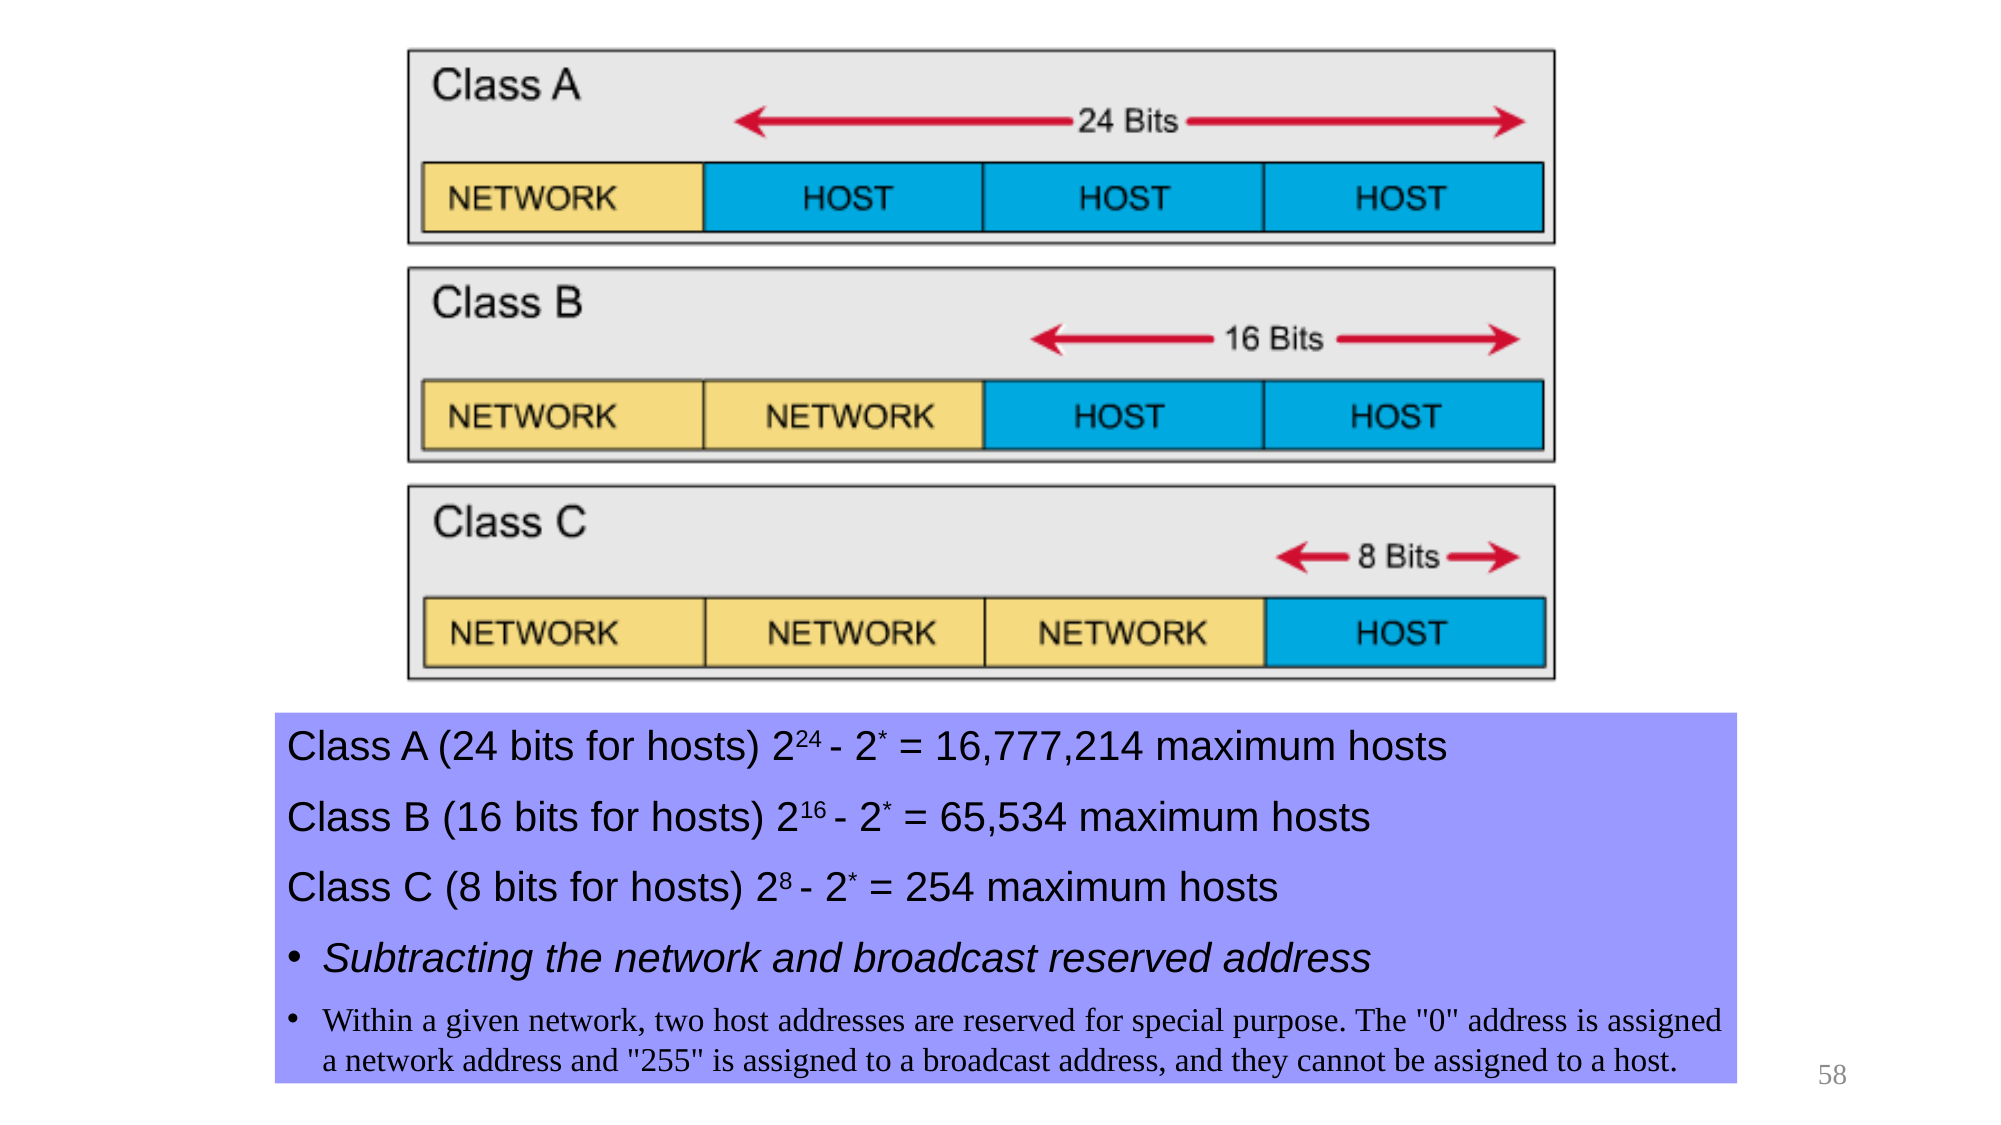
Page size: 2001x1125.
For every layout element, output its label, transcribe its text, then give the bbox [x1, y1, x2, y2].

picture [399, 37, 1563, 687]
text_box <number> [1412, 1042, 1863, 1103]
text_box Class A (24 bits for hosts) 224 - 2* = 16,777,214 maximum hosts Class B (16 bits for hosts) 216 - 2* = 65,534 maximum hosts Class C (8 bits for hosts) 28 - 2* = 254 maximum hosts Subtracting the network and broadcast reserved address Within a given network, two host addresses are reserved for special purpose. The "0" address is assigned a network address and "255" is assigned to a broadcast address, and they cannot be assigned to a host. [274, 712, 1738, 1084]
